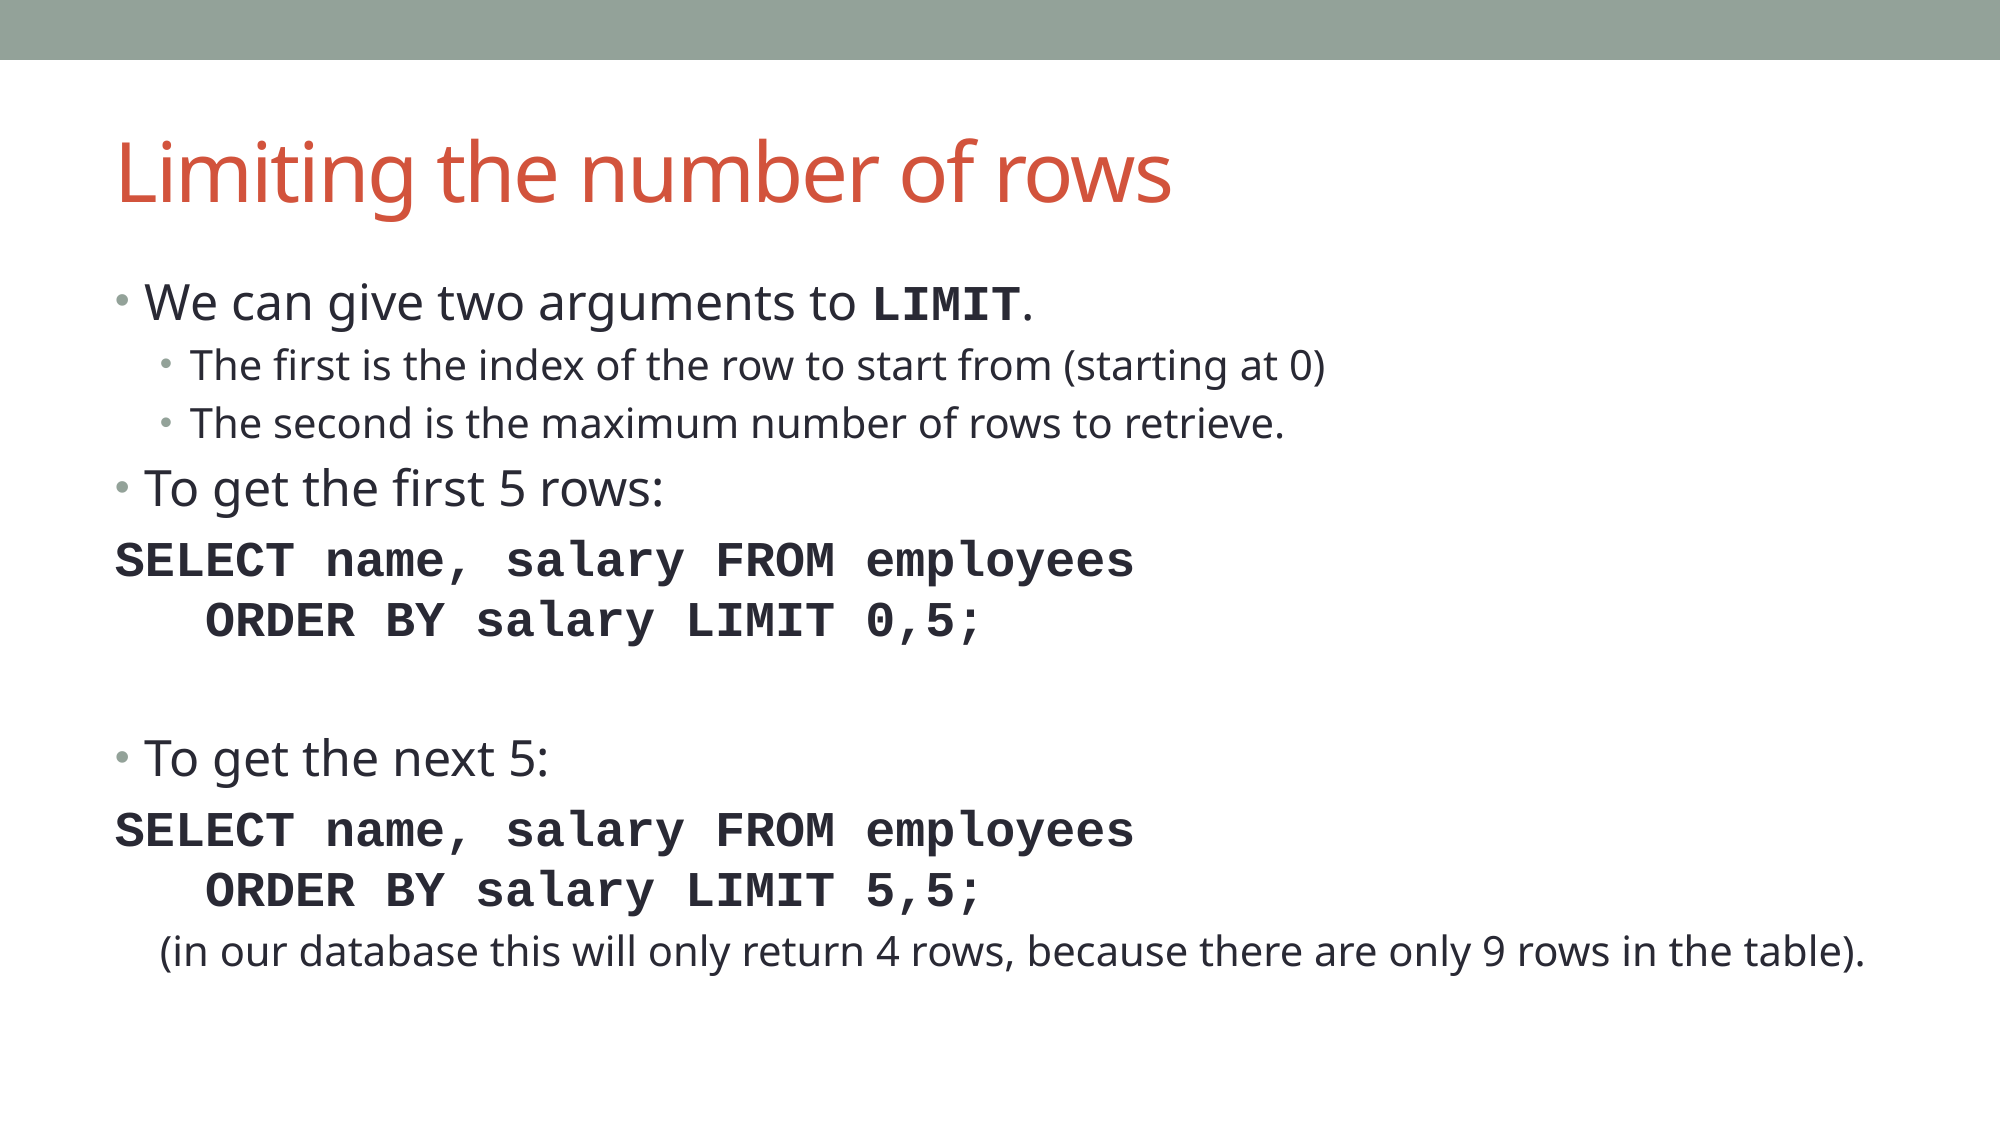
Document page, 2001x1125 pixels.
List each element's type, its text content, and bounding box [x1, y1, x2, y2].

list We can give two arguments to LIMIT. The first is the index of the row to start from (starting at 0) The second is the maximum number of rows to retrieve. To get the first 5 rows: SELECT name, salary FROM employees ORDER BY salary LIMIT 0,5; To get the next 5: SELECT name, salary FROM employees ORDER BY salary LIMIT 5,5; (in our database this will only return 4 rows, because there are only 9 rows in the table). [99, 262, 1900, 1063]
title Limiting the number of rows [99, 87, 1900, 250]
